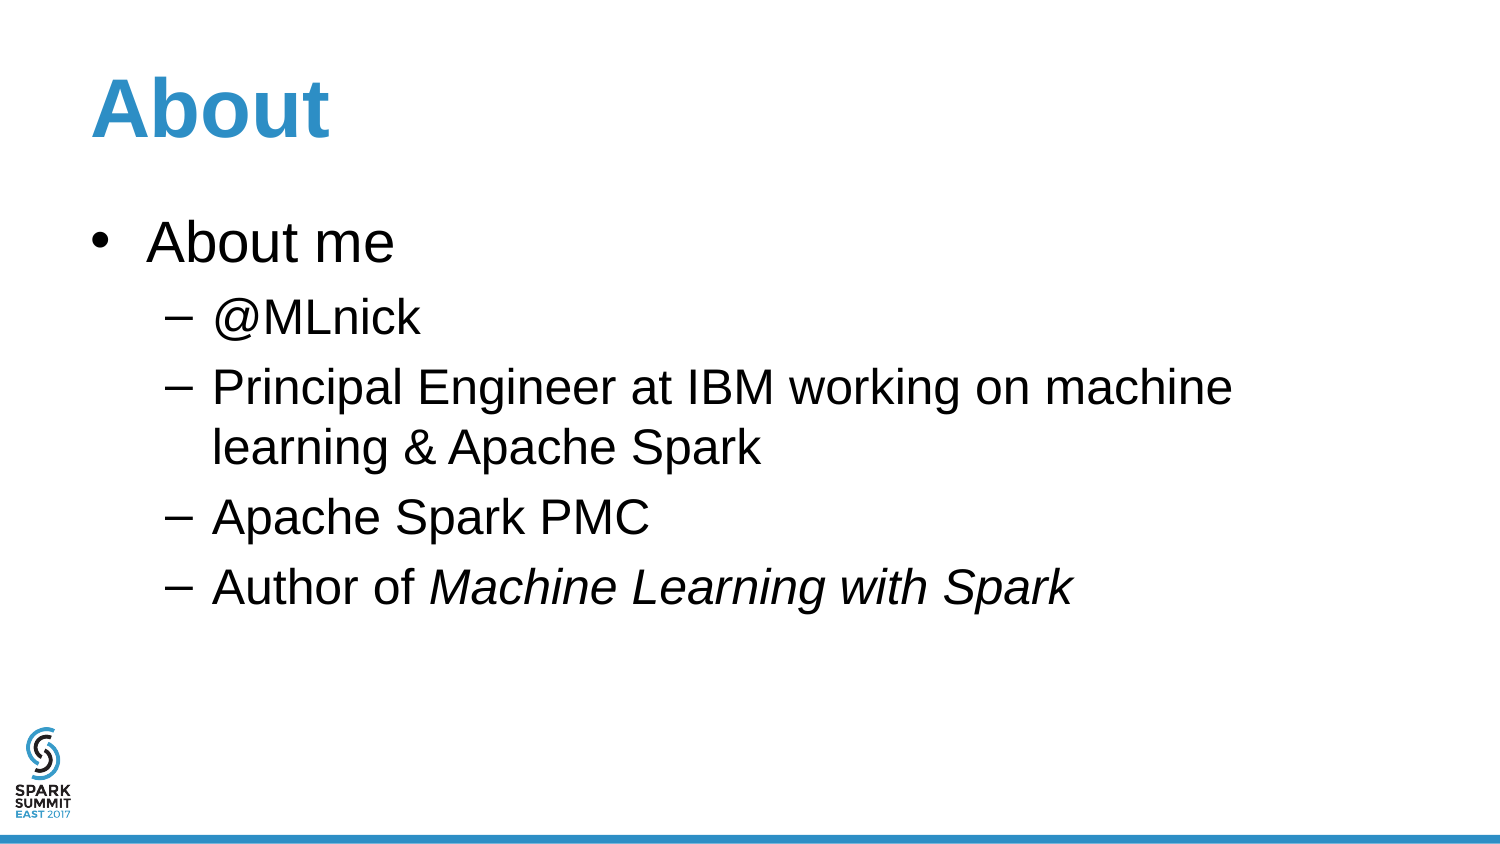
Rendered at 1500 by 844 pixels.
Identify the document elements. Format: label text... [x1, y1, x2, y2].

picture [15, 727, 71, 818]
title About [75, 33, 1425, 175]
list About me @MLnick Principal Engineer at IBM working on machine learning & Apache Spark Apache Spark PMC Author of Machine Learning with Spark [75, 196, 1425, 754]
